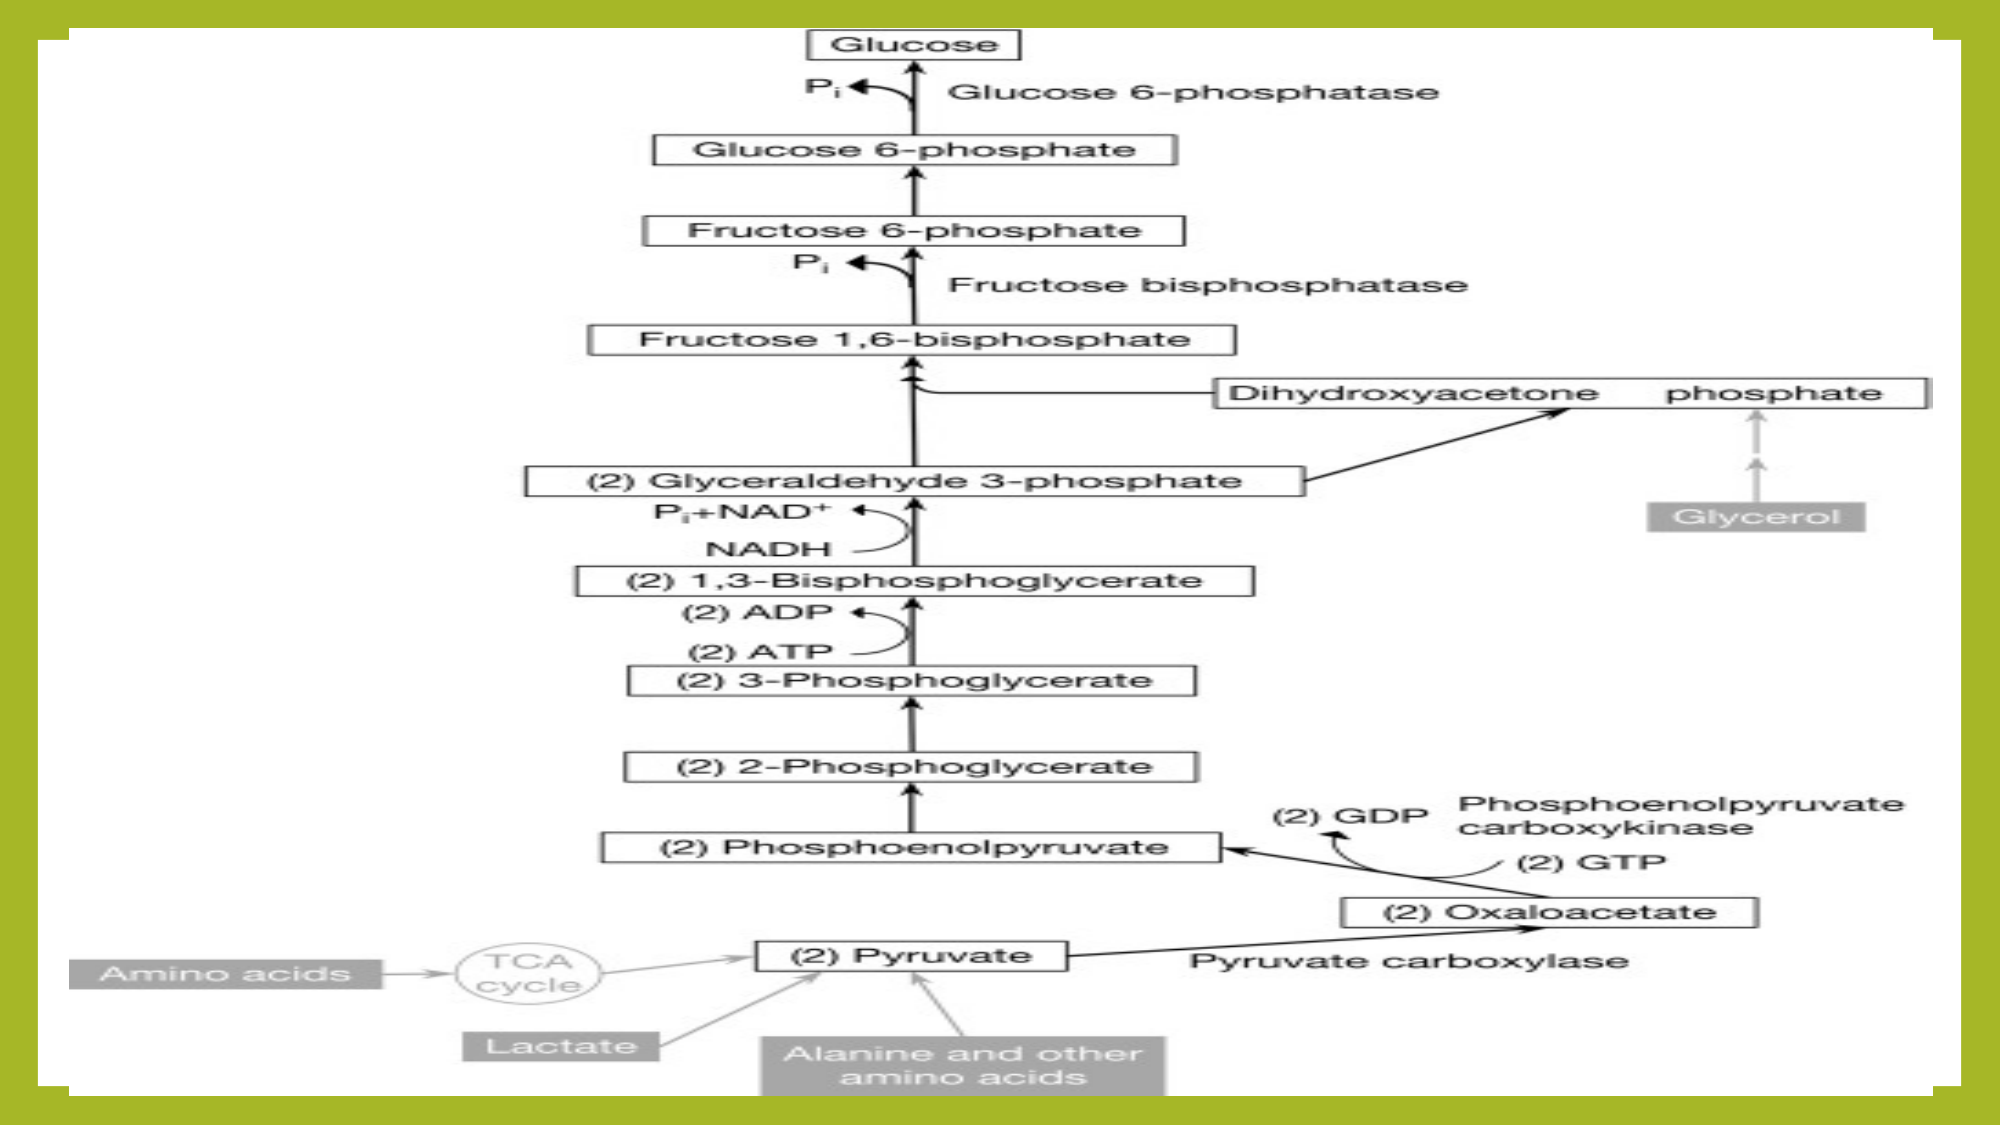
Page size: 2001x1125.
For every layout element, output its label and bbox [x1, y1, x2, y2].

picture [69, 28, 1933, 1097]
